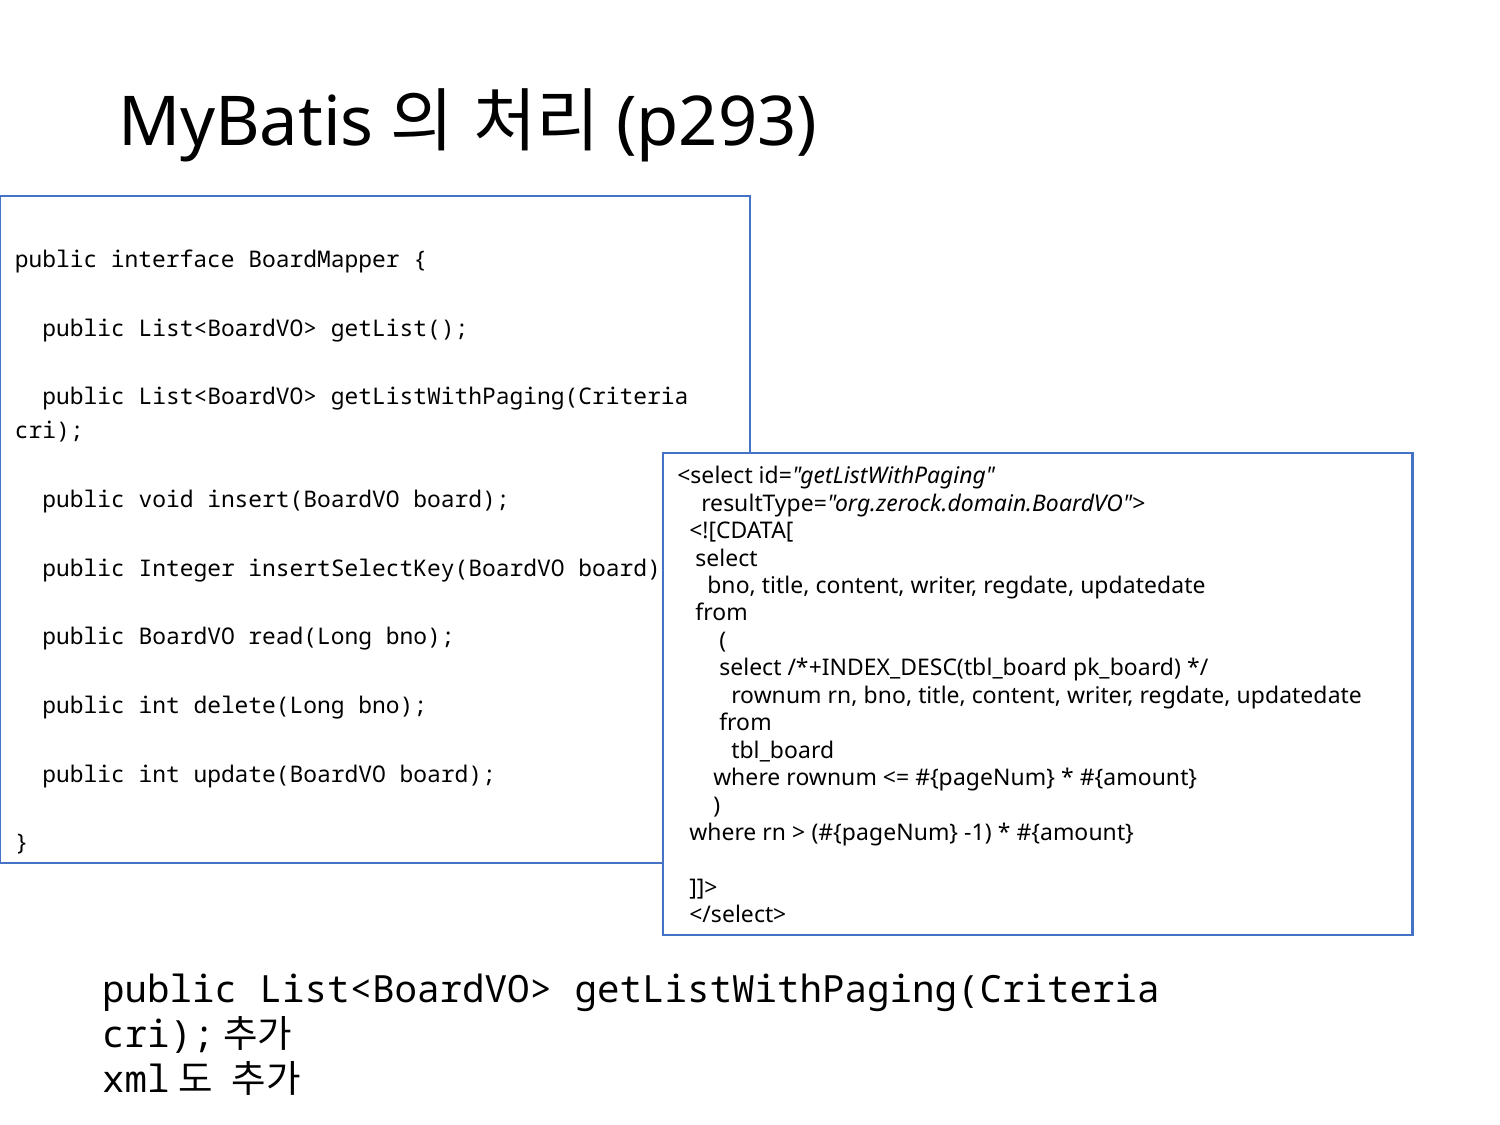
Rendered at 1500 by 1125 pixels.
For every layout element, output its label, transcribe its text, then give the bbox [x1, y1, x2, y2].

text_box <select id="getListWithPaging" resultType="org.zerock.domain.BoardVO"> <![CDATA[ select bno, title, content, writer, regdate, updatedate from ( select /*+INDEX_DESC(tbl_board pk_board) */ rownum rn, bno, title, content, writer, regdate, updatedate from tbl_board where rownum <= #{pageNum} * #{amount} ) where rn > (#{pageNum} -1) * #{amount} ]]> </select> [662, 452, 1414, 936]
text_box public interface BoardMapper { public List<BoardVO> getList(); public List<BoardVO> getListWithPaging(Criteria cri); public void insert(BoardVO board); public Integer insertSelectKey(BoardVO board); public BoardVO read(Long bno); public int delete(Long bno); public int update(BoardVO board); } [0, 195, 751, 864]
title MyBatis의 처리(p293) [103, 59, 1397, 188]
text_box public List<BoardVO> getListWithPaging(Criteria cri);추가 xml도 추가 [87, 957, 1299, 1108]
